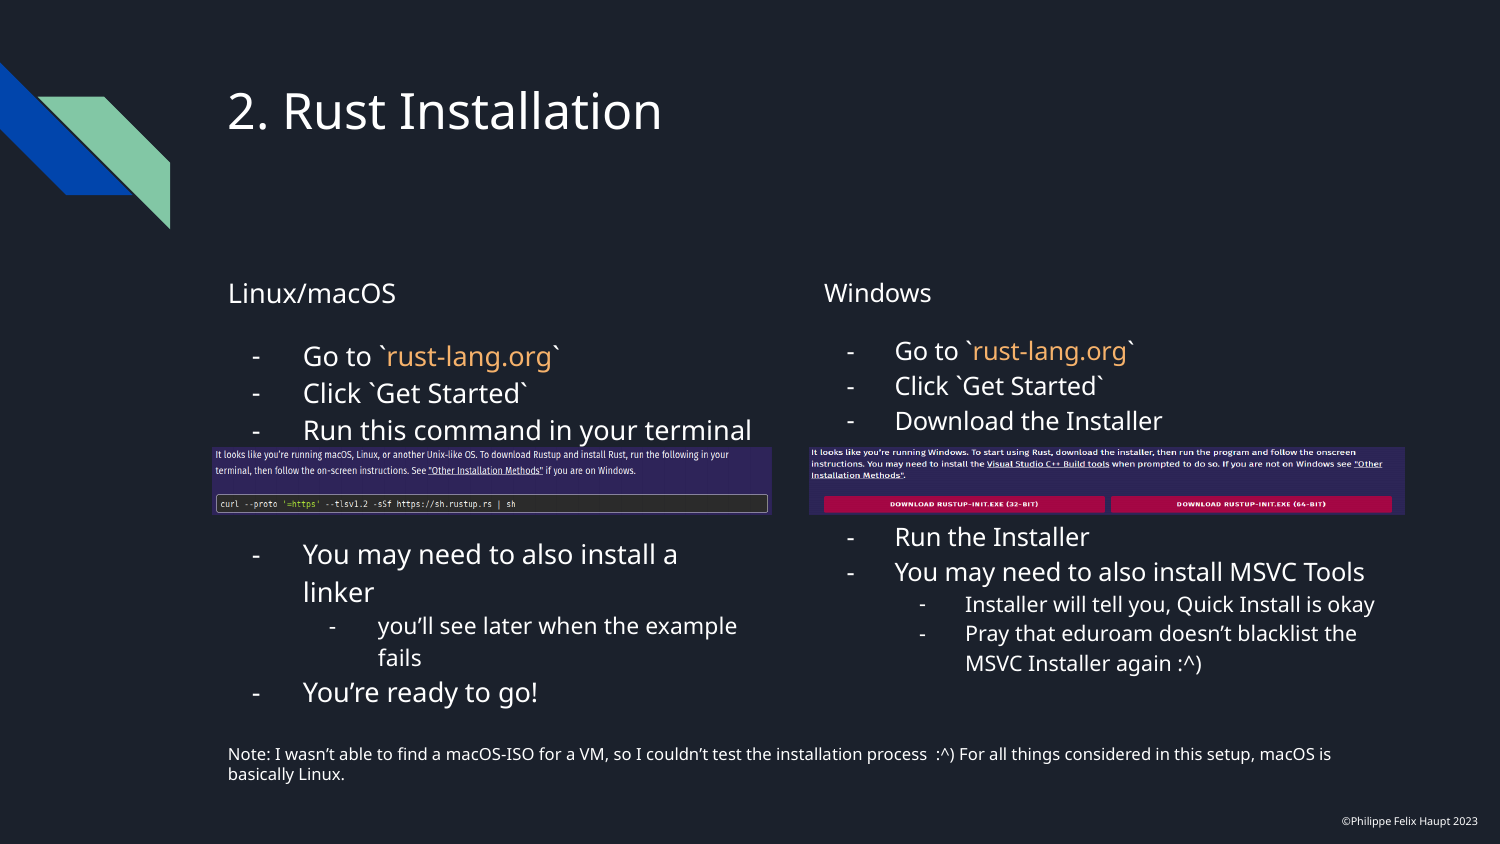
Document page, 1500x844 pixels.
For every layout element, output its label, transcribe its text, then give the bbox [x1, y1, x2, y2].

list Windows Go to `rust-lang.org` Click `Get Started` Download the Installer Run the Installer You may need to also install MSVC Tools Installer will tell you, Quick Install is okay Pray that eduroam doesn’t blacklist the MSVC Installer again :^) [809, 257, 1405, 447]
picture [212, 447, 772, 516]
list Linux/macOS Go to `rust-lang.org` Click `Get Started` Run this command in your terminal You may need to also install a linker you’ll see later when the example fails You’re ready to go! [212, 257, 772, 446]
picture [808, 447, 1405, 516]
list Windows Go to `rust-lang.org` Click `Get Started` Download the Installer Run the Installer You may need to also install MSVC Tools Installer will tell you, Quick Install is okay Pray that eduroam doesn’t blacklist the MSVC Installer again :^) [809, 520, 1405, 728]
title 2. Rust Installation [212, 64, 1368, 215]
subtitle ©Philippe Felix Haupt 2023 [1326, 801, 1500, 844]
text_box Note: I wasn’t able to find a macOS-ISO for a VM, so I couldn’t test the installation process :^) For all things considered in this setup, macOS is basically Linux. [212, 728, 1405, 769]
list Linux/macOS Go to `rust-lang.org` Click `Get Started` Run this command in your terminal You may need to also install a linker you’ll see later when the example fails You’re ready to go! [212, 522, 772, 728]
